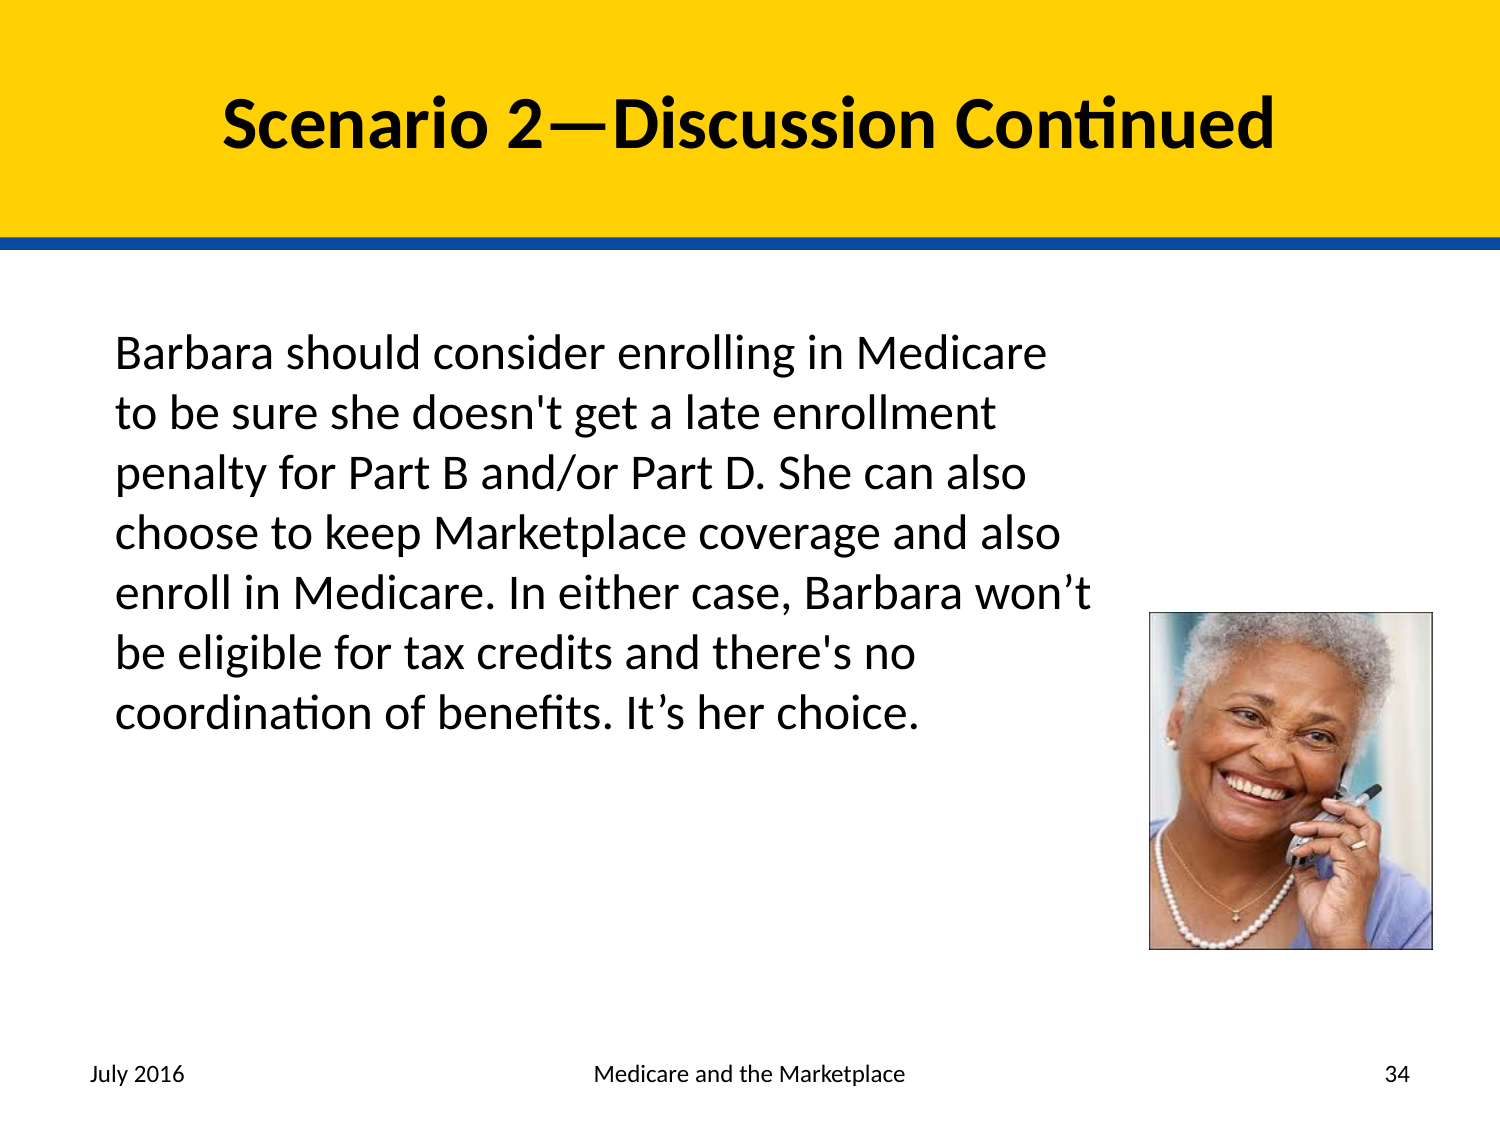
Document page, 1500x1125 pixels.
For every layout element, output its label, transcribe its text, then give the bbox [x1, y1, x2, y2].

list Barbara should consider enrolling in Medicare to be sure she doesn't get a late enrollment penalty for Part B and/or Part D. She can also choose to keep Marketplace coverage and also enroll in Medicare. In either case, Barbara won’t be eligible for tax credits and there's no coordination of benefits. It’s her choice. [99, 312, 1113, 984]
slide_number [75, 1042, 425, 1103]
slide_number 34 [1074, 1042, 1425, 1103]
picture [0, 251, 1500, 1125]
title Scenario 2—Discussion Continued [0, 0, 1500, 238]
footer Medicare and the Marketplace [512, 1042, 988, 1103]
